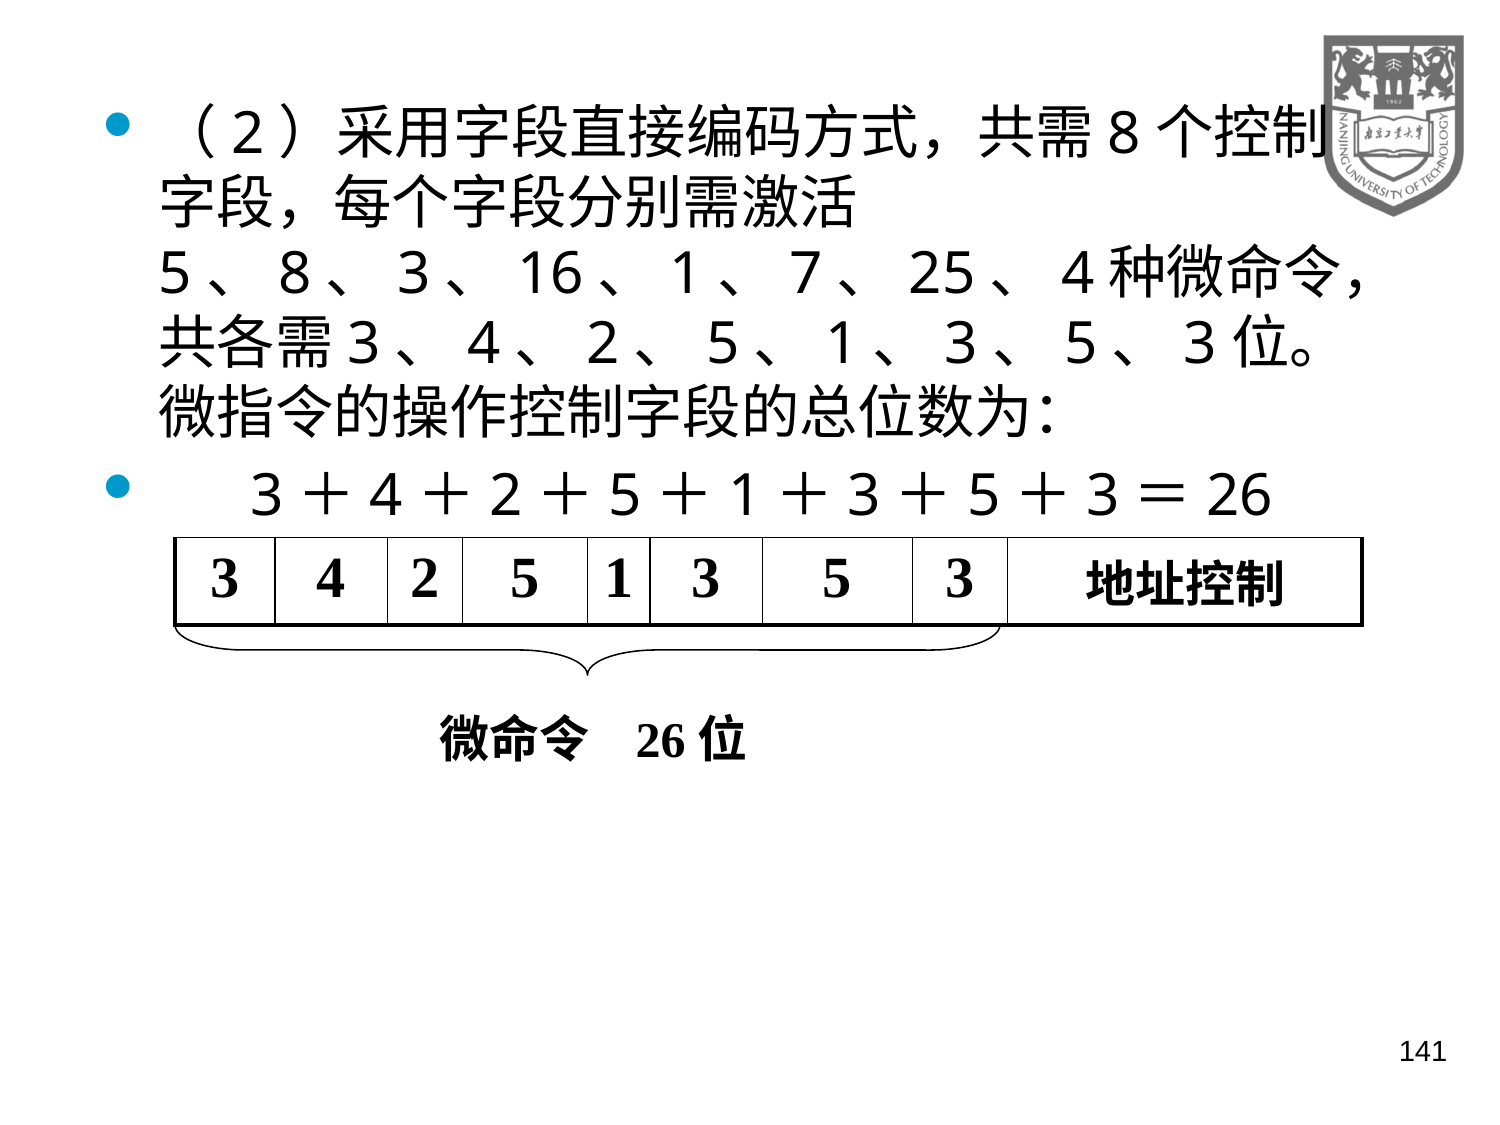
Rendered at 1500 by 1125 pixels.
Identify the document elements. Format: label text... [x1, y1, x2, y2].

table_header 1 [588, 538, 649, 623]
table_header 2 [388, 538, 462, 623]
table_header 4 [276, 538, 387, 623]
table_header 5 [763, 538, 912, 623]
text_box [174, 624, 1000, 775]
table_header 地址控制 [1008, 538, 1360, 623]
table_header 3 [913, 538, 1007, 623]
table_header 3 [651, 538, 762, 623]
slide_number 141 [1149, 1025, 1463, 1100]
table_header 3 [177, 538, 274, 623]
table_header 5 [463, 538, 587, 623]
list （2）采用字段直接编码方式，共需8个控制字段，每个字段分别需激活5、8、3、16、1、7、25、4种微命令，共各需3、4、2、5、1、3、5、3位。微指令的操作控制字段的总位数为： 3＋4＋2＋5＋1＋3＋5＋3＝26 [87, 87, 1363, 501]
